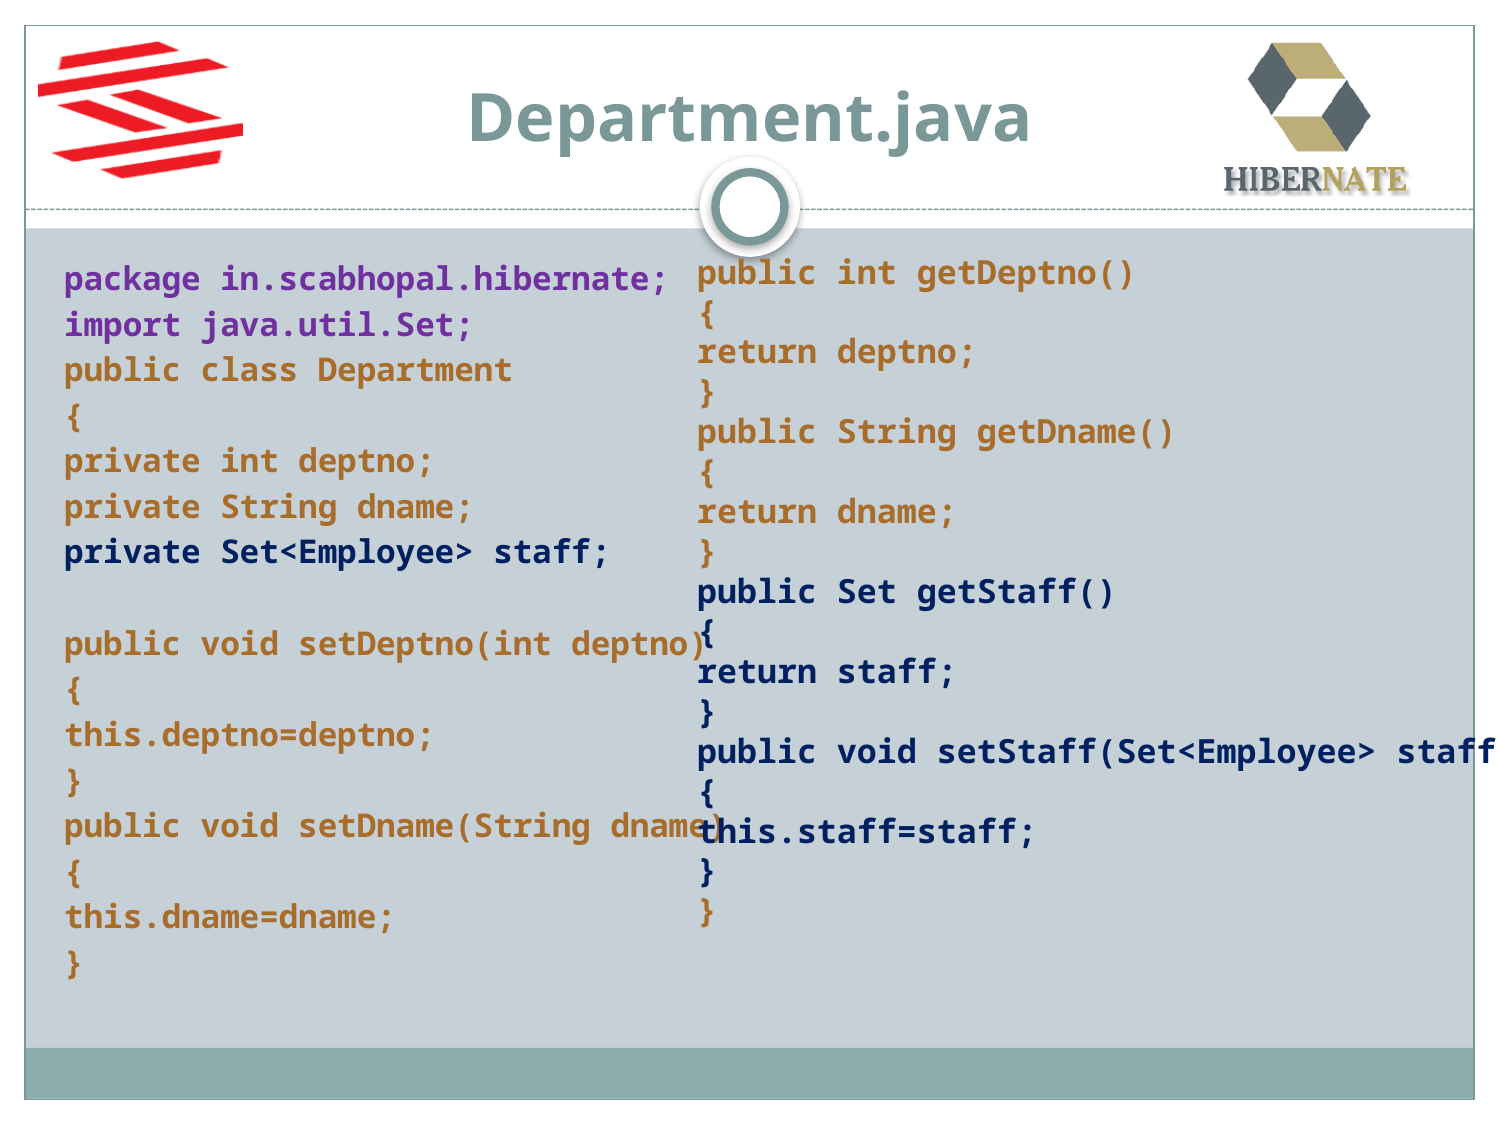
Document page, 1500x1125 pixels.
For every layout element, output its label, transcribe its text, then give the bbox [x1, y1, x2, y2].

picture [1223, 42, 1411, 197]
title Department.java [237, 37, 1450, 162]
text_box public int getDeptno() { return deptno; } public String getDname() { return dname; } public Set getStaff() { return staff; } public void setStaff(Set<Employee> staff) { this.staff=staff; } } [682, 243, 1500, 937]
picture [37, 40, 243, 185]
list package in.scabhopal.hibernate; import java.util.Set; public class Department { private int deptno; private String dname; private Set<Employee> staff; public void setDeptno(int deptno) { this.deptno=deptno; } public void setDname(String dname) { this.dname=dname; } [49, 250, 1445, 1001]
